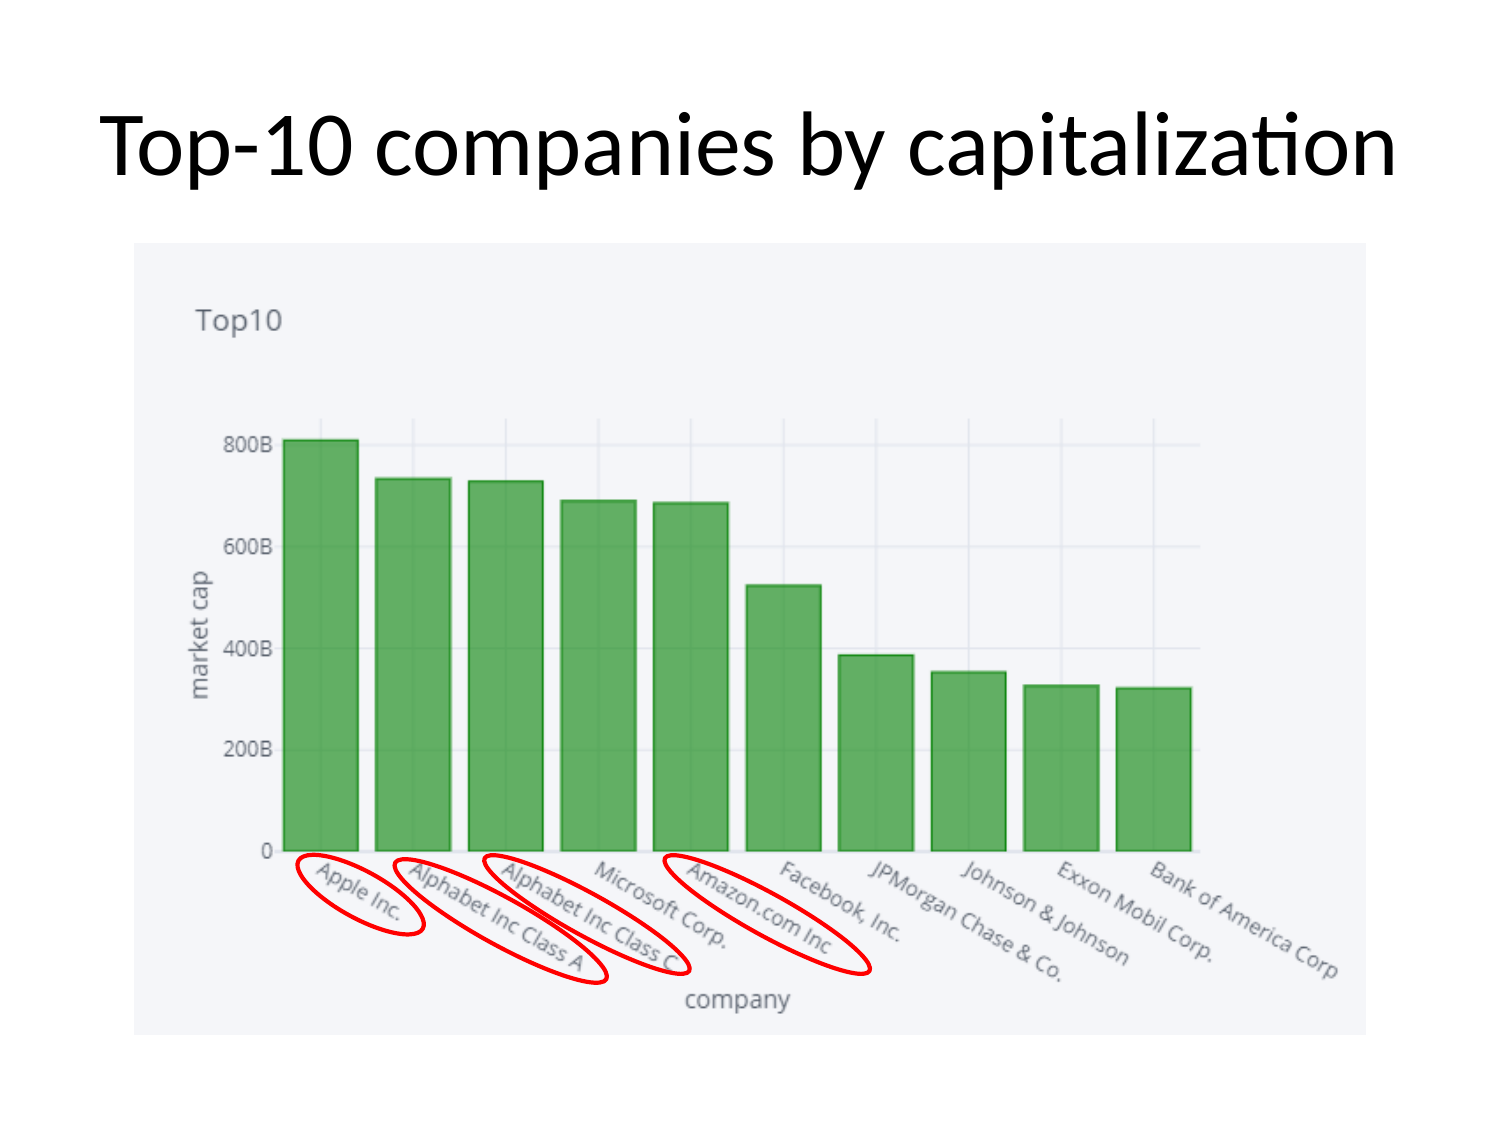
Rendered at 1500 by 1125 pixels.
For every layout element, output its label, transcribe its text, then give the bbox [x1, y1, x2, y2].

title Top-10 companies by capitalization [75, 45, 1425, 233]
picture [134, 243, 1366, 1036]
